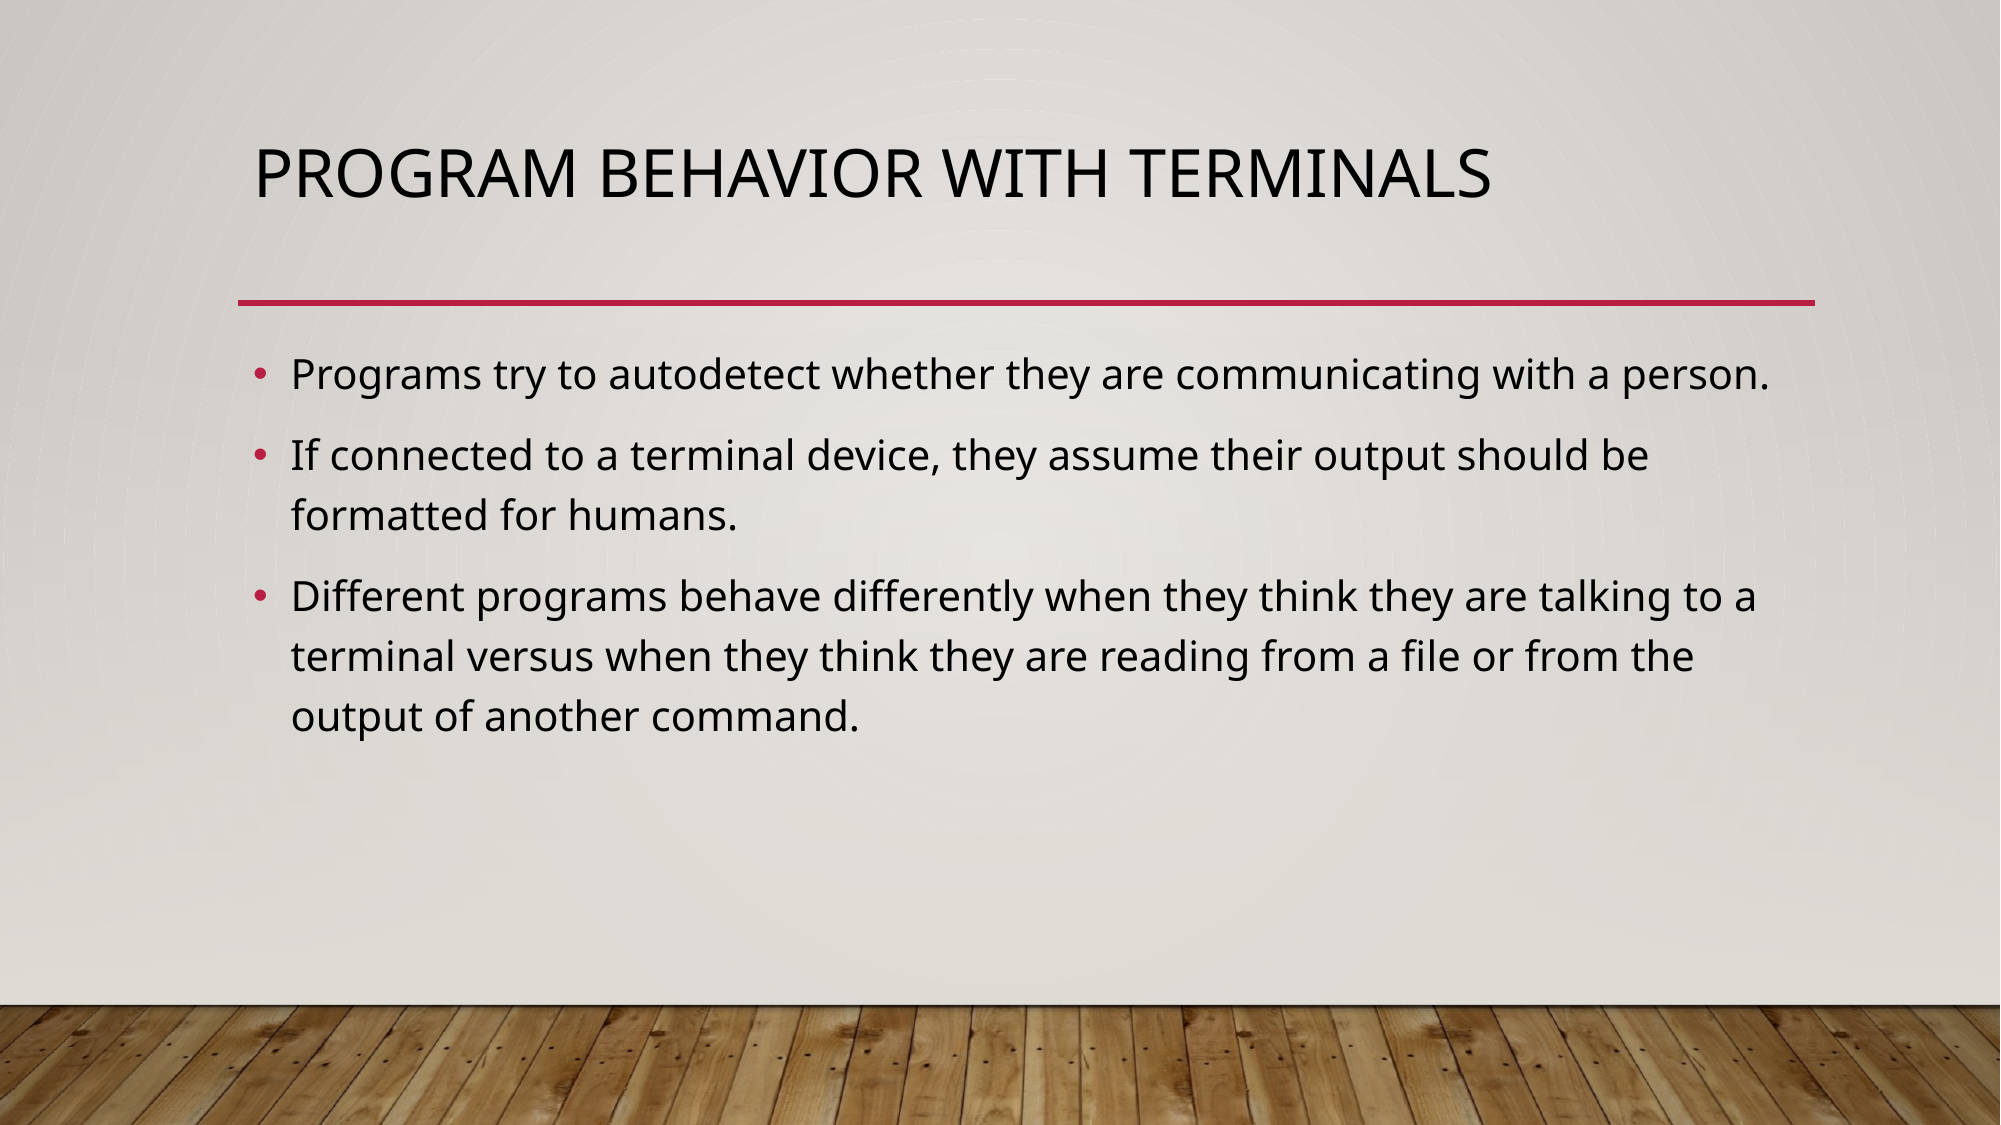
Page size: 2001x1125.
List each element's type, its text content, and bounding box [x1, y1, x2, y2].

list Programs try to autodetect whether they are communicating with a person. If connected to a terminal device, they assume their output should be formatted for humans. Different programs behave differently when they think they are talking to a terminal versus when they think they are reading from a file or from the output of another command. [238, 330, 1814, 897]
picture [0, 1005, 2000, 1125]
title Program Behavior with Terminals [238, 131, 1814, 305]
